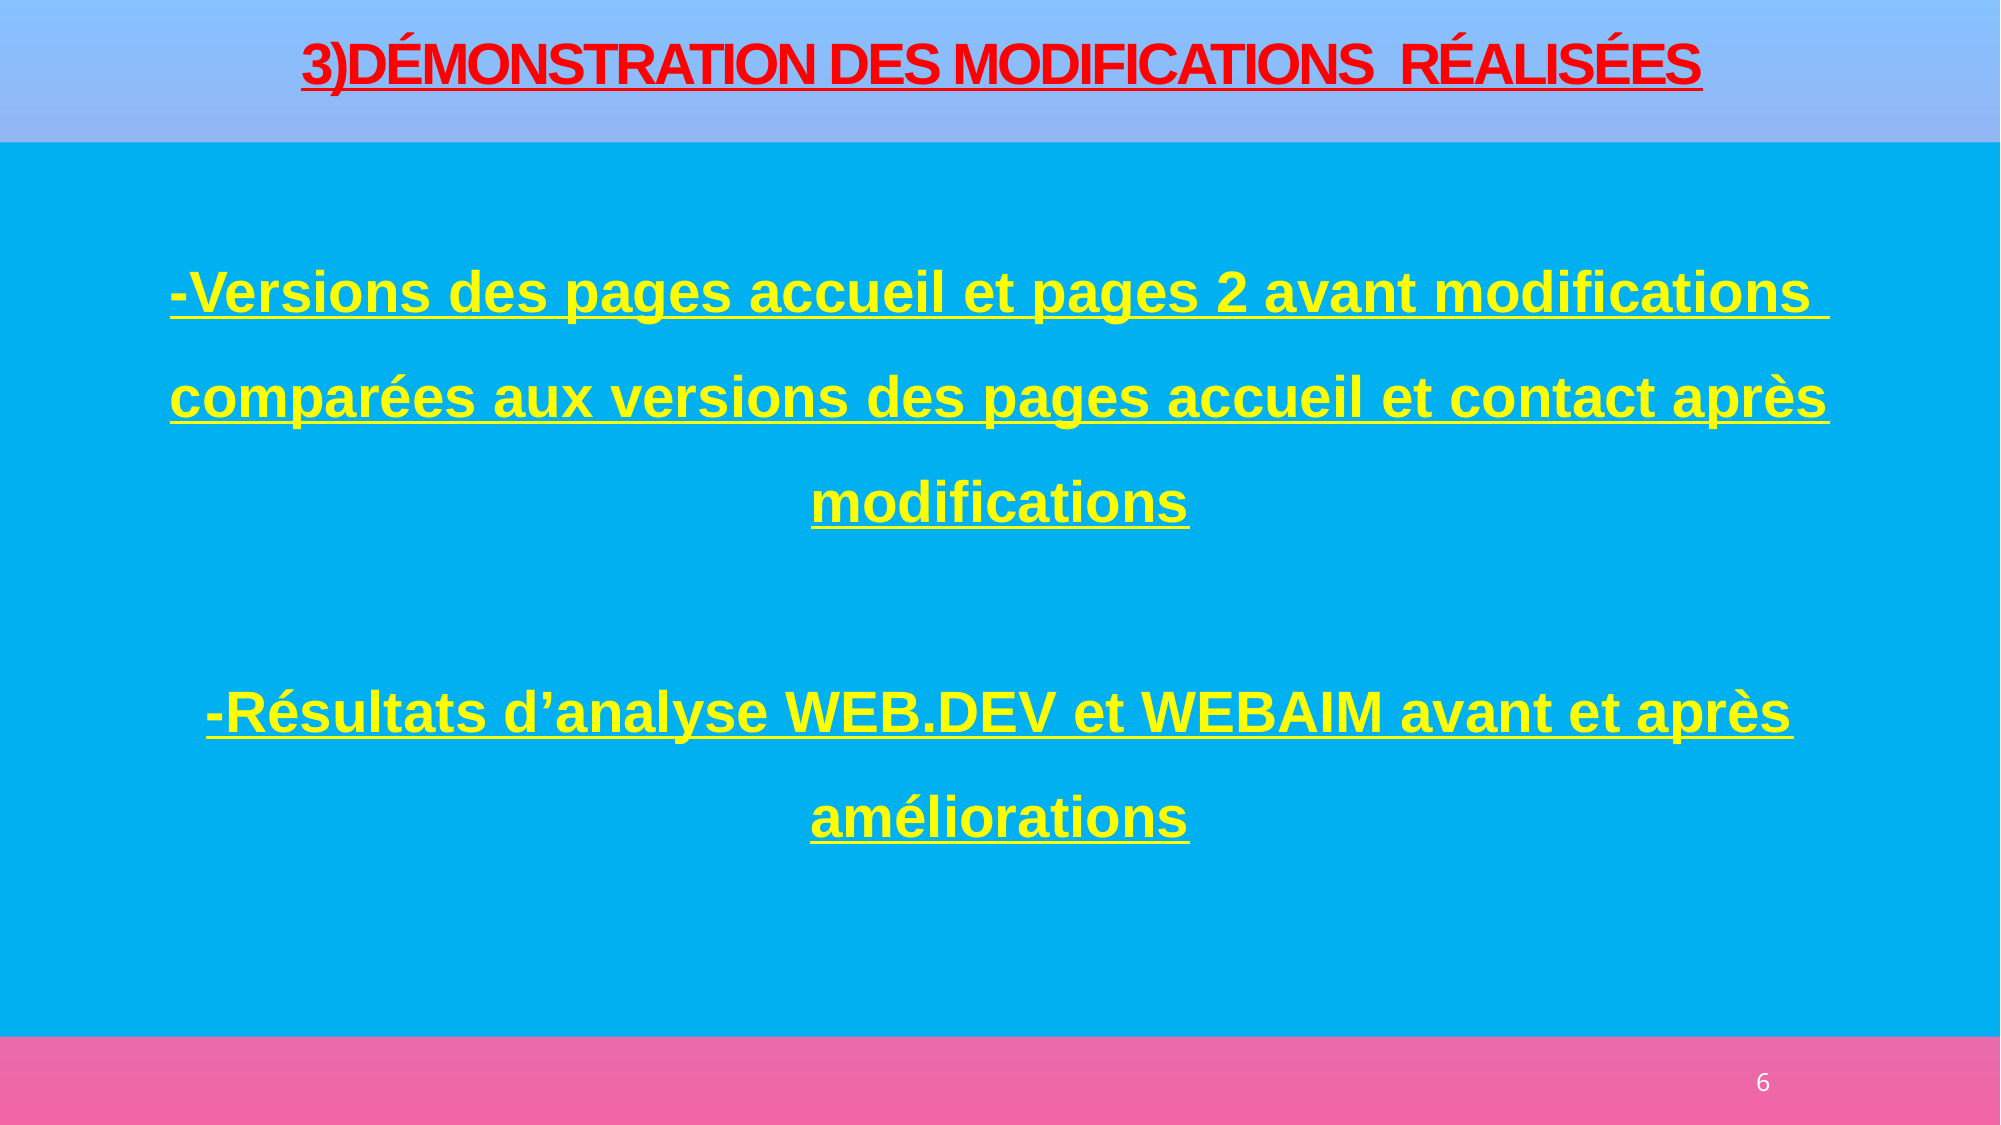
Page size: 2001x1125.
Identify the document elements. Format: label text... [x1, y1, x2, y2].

text_box -Versions des pages accueil et pages 2 avant modifications comparées aux versions des pages accueil et contact après modifications -Résultats d’analyse WEB.DEV et WEBAIM avant et après améliorations [0, 142, 2000, 1037]
slide_number 6 [1748, 1053, 1904, 1114]
title 3)Démonstration des modifications réalisées [139, 69, 1865, 142]
